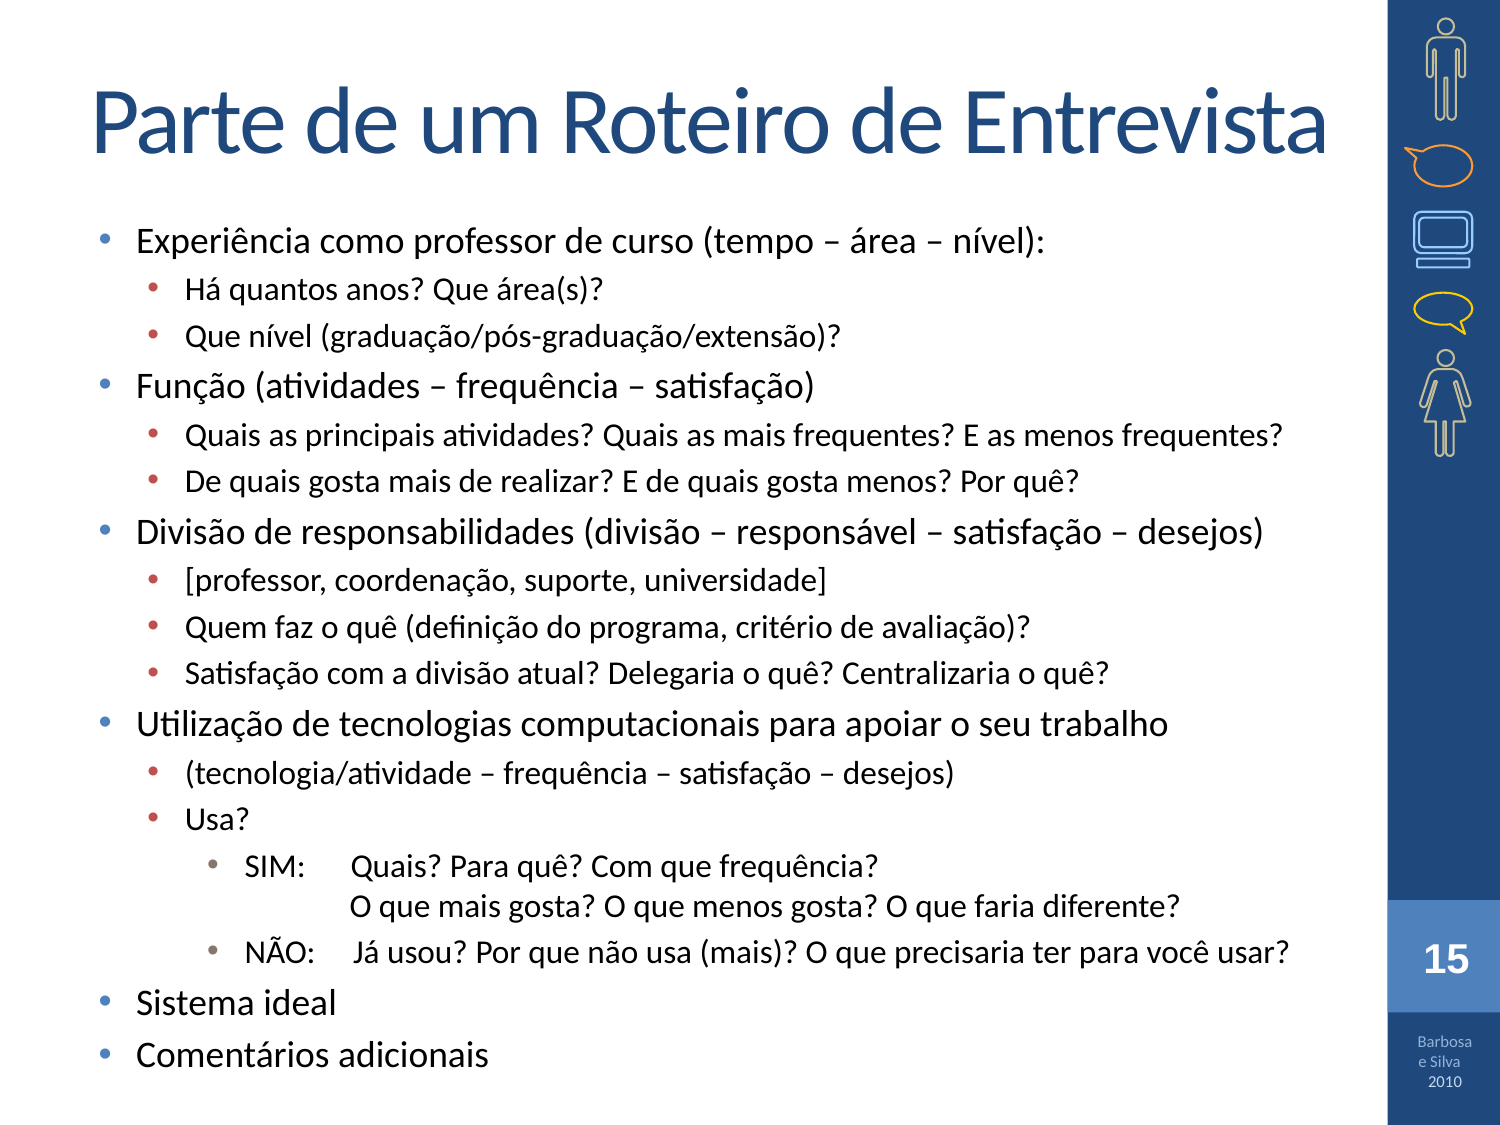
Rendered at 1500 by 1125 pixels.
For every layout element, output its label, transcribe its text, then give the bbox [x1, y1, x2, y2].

title Parte de um Roteiro de Entrevista [75, 45, 1365, 185]
list Experiência como professor de curso (tempo – área – nível): Há quantos anos? Que área(s)? Que nível (graduação/pós-graduação/extensão)? Função (atividades – frequência – satisfação) Quais as principais atividades? Quais as mais frequentes? E as menos frequentes? De quais gosta mais de realizar? E de quais gosta menos? Por quê? Divisão de responsabilidades (divisão – responsável – satisfação – desejos)  [professor, coordenação, suporte, universidade] Quem faz o quê (deﬁnição do programa, critério de avaliação)? Satisfação com a divisão atual? Delegaria o quê? Centralizaria o quê? Utilização de tecnologias computacionais para apoiar o seu trabalho  (tecnologia/atividade – frequência – satisfação – desejos) Usa? SIM: Quais? Para quê? Com que frequência? O que mais gosta? O que menos gosta? O que faria diferente? NÃO: Já usou? Por que não usa (mais)? O que precisaria ter para você usar? Sistema ideal Comentários adicionais [64, 207, 1377, 1107]
